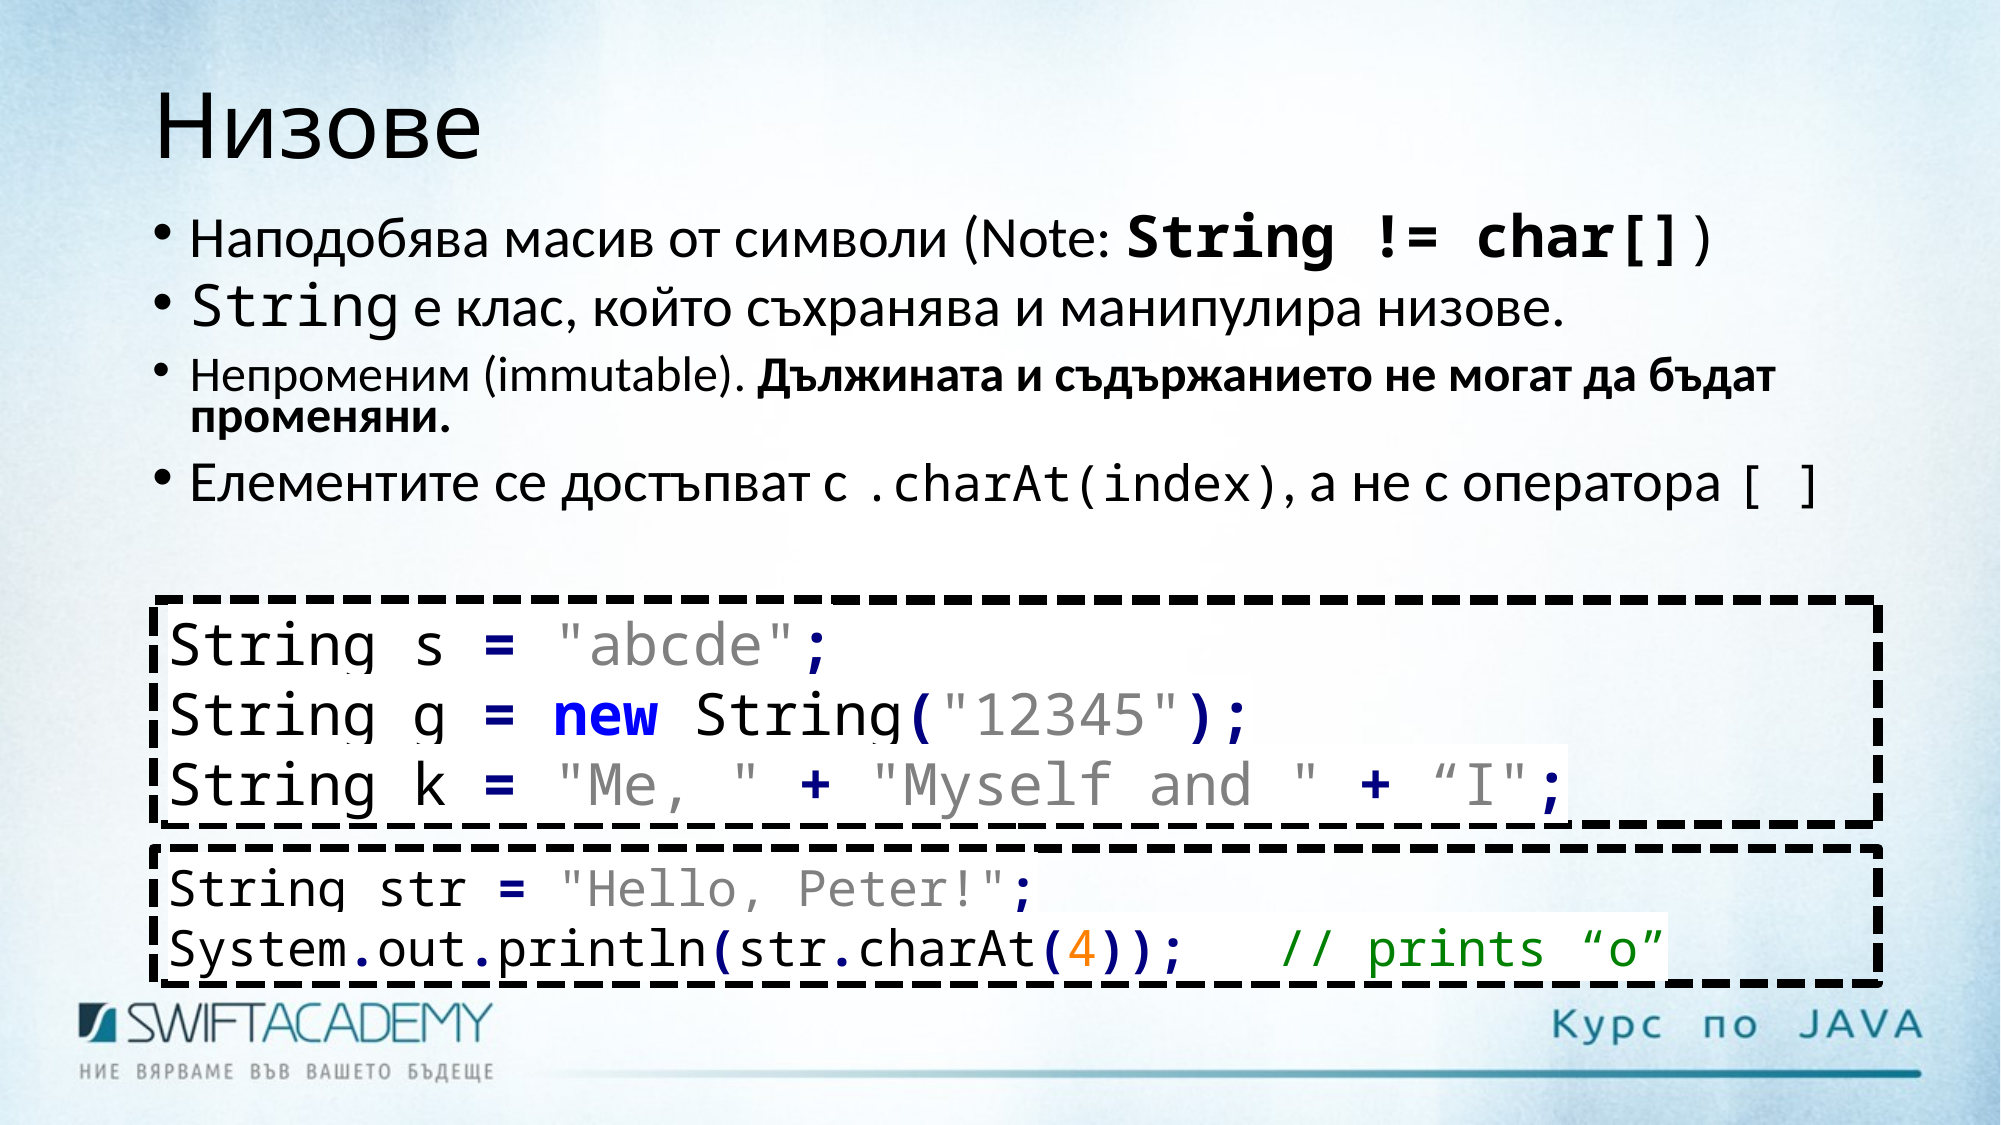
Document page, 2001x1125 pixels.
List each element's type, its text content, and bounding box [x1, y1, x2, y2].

title Низове [137, 20, 1863, 210]
text_box String str = "Hello, Peter!"; System.out.println(str.charAt(4)); // prints “o” [153, 848, 1879, 984]
picture [0, 0, 2001, 1125]
text_box String s = "abcde"; String g = new String("12345"); String k = "Me, " + "Myself and " + “I"; [153, 600, 1879, 825]
list Наподобява масив от символи (Note: String != char[]) String е клас, който съхранява и манипулира низове. Непроменим (immutable). Дължината и съдържанието не могат да бъдат променяни. Елементите се достъпват с .charAt(index), а не с оператора [ ] [137, 210, 1863, 925]
